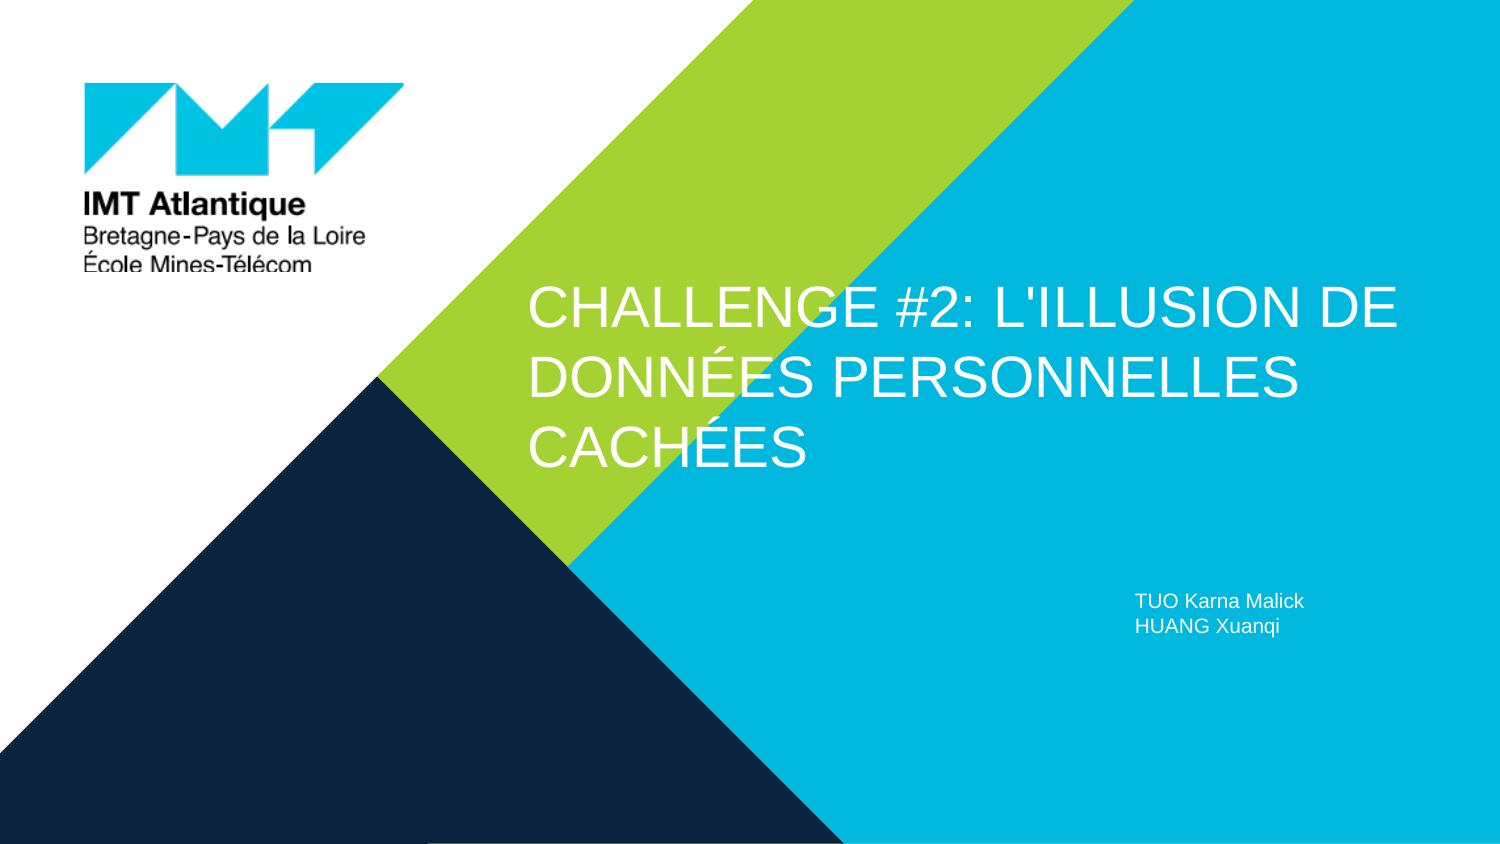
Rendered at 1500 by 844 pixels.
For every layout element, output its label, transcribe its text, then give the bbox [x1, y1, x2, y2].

list Challenge #2: l'illusion de données personnelles cachées [527, 244, 1500, 505]
text_box TUO Karna Malick HUANG Xuanqi [1045, 580, 1450, 716]
